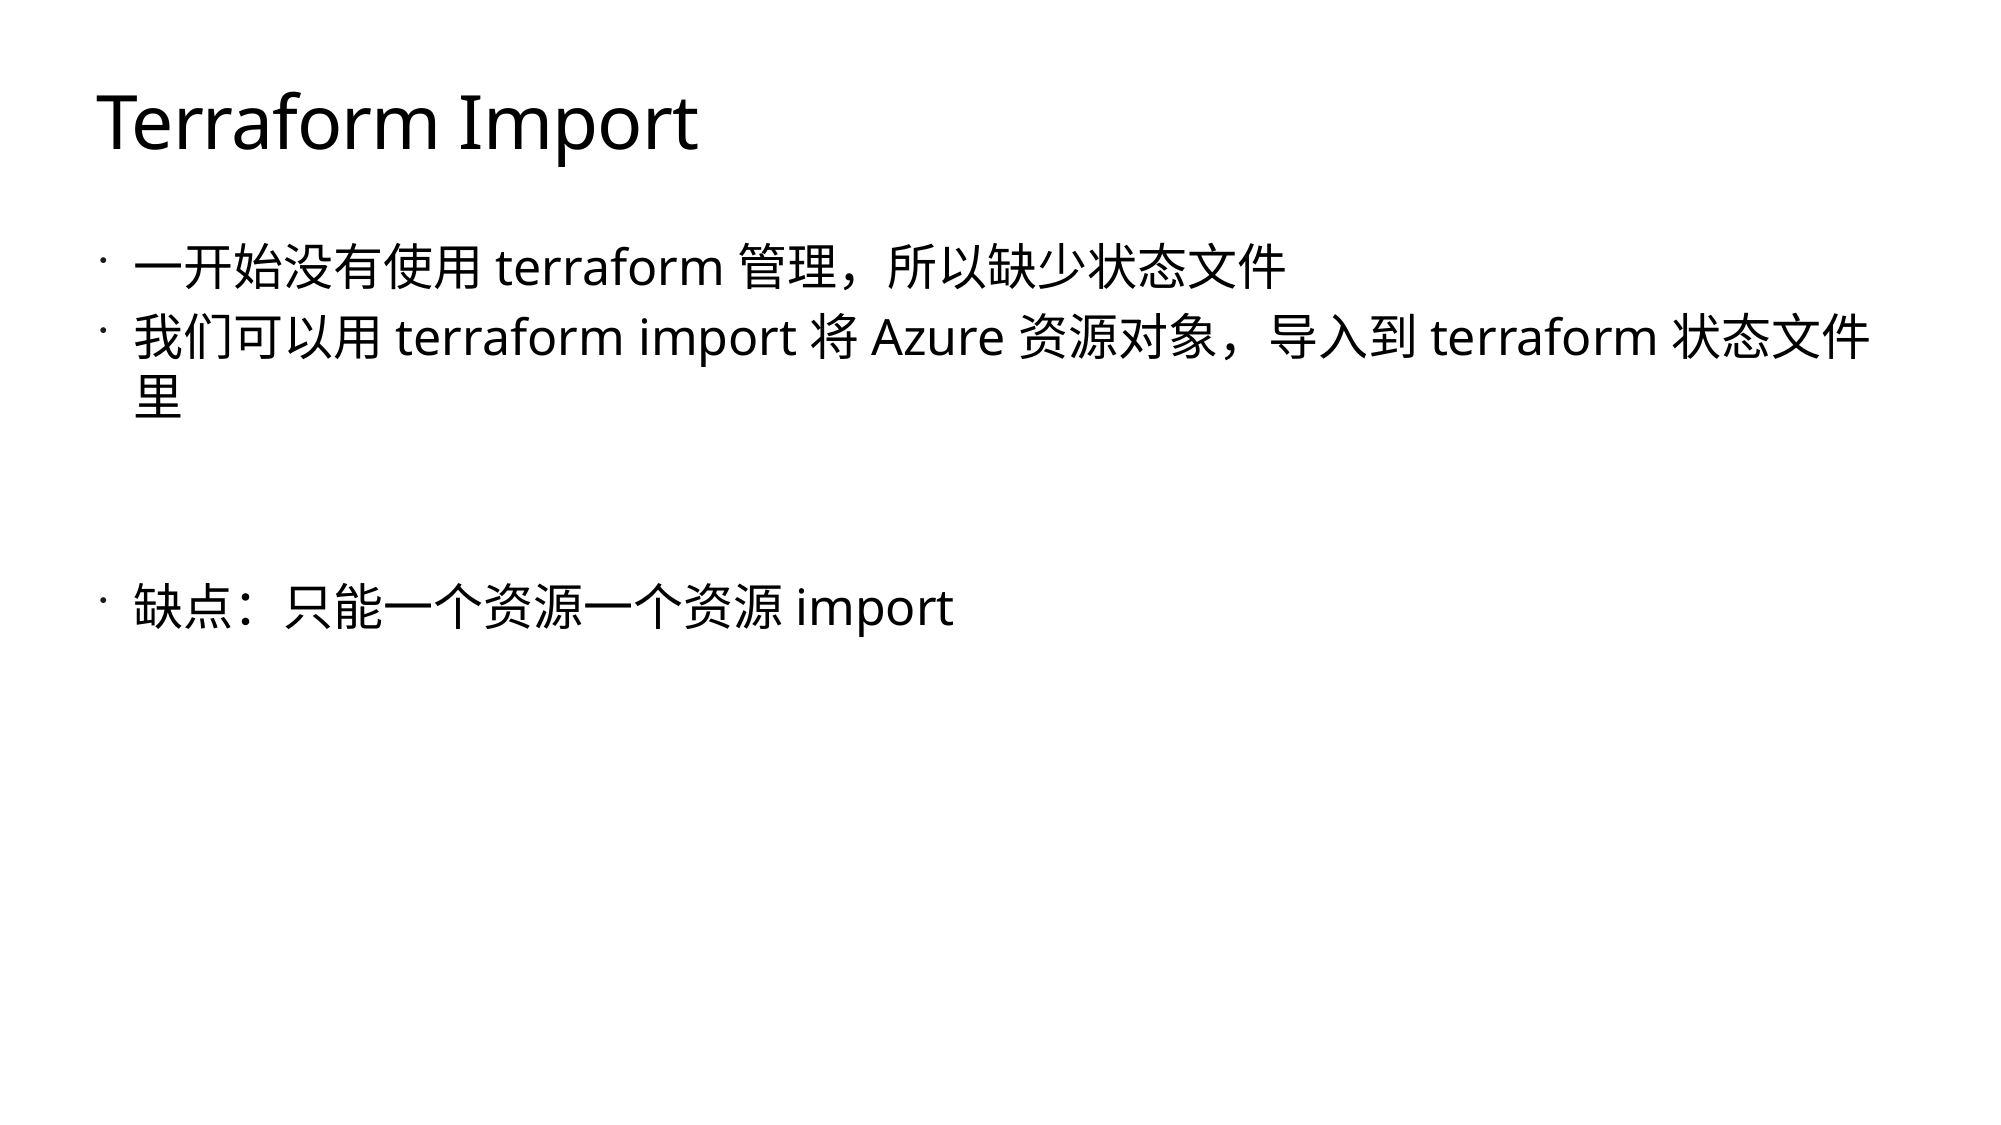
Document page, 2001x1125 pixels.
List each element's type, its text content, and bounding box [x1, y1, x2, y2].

list 一开始没有使用terraform管理，所以缺少状态文件 我们可以用terraform import将Azure资源对象，导入到terraform状态文件里 缺点：只能一个资源一个资源import [95, 235, 1904, 587]
title Terraform Import [96, 75, 1904, 166]
